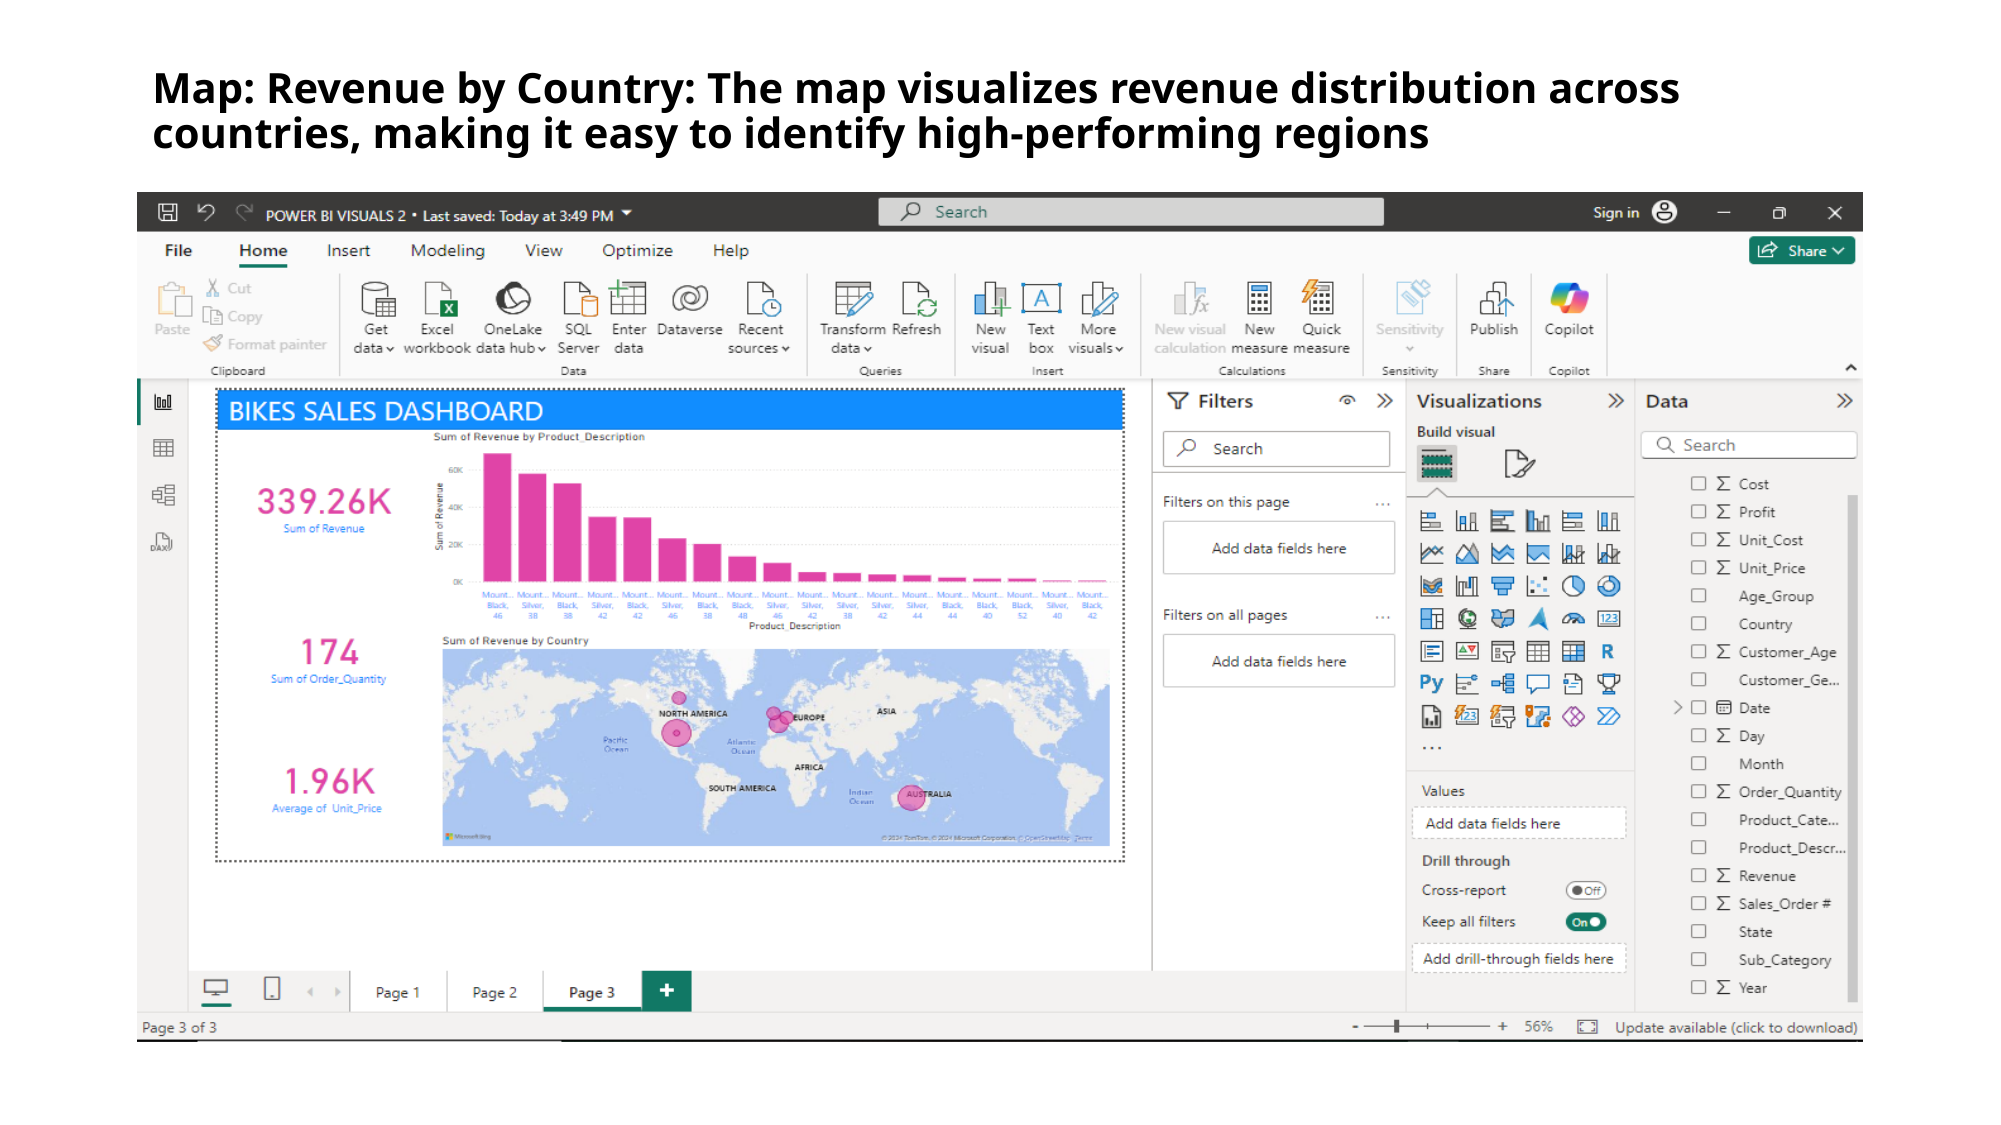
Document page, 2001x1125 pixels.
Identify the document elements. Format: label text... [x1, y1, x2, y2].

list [137, 192, 1863, 1042]
title Map: Revenue by Country: The map visualizes revenue distribution across countries, making it easy to identify high-performing regions [137, 59, 1863, 165]
